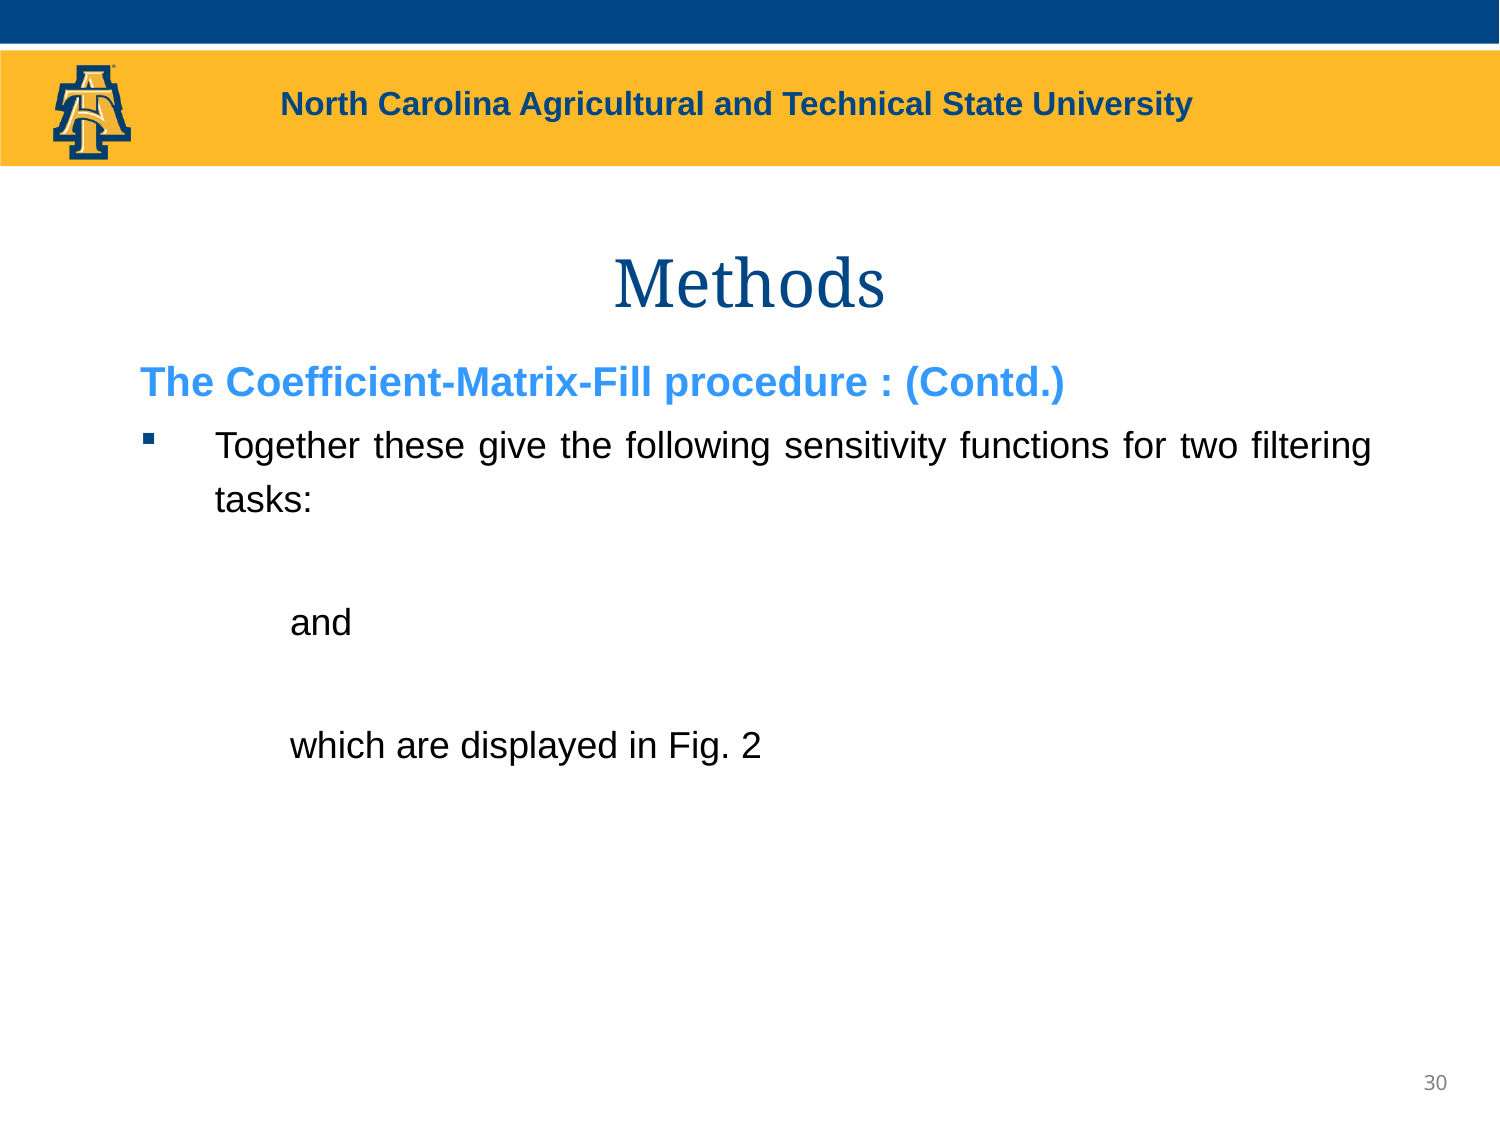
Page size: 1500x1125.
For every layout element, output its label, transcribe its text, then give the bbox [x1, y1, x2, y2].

slide_number 30 [1387, 1062, 1463, 1125]
picture [0, 24, 209, 200]
title Methods [187, 224, 1313, 400]
